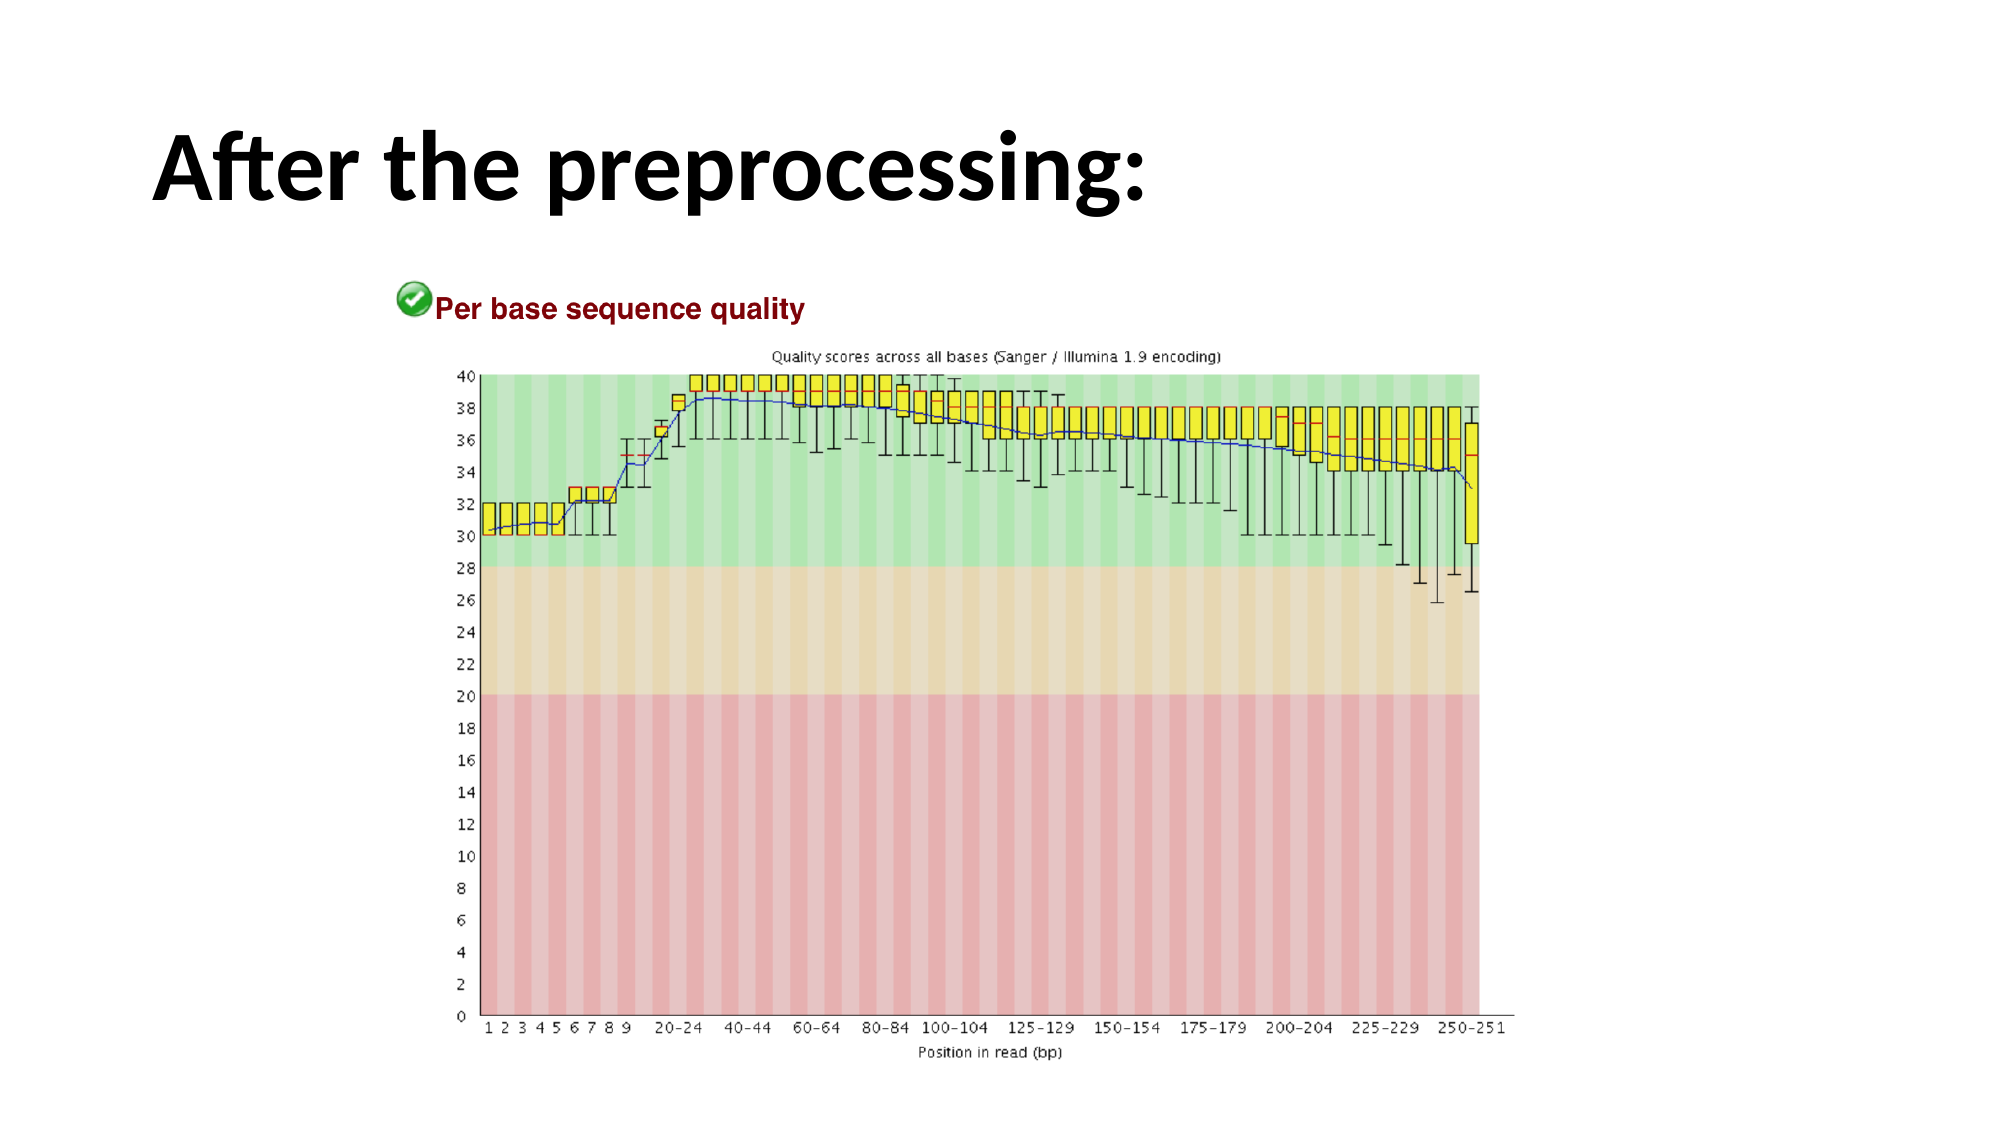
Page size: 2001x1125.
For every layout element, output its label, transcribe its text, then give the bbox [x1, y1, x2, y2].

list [383, 255, 1570, 1125]
title After the preprocessing: [137, 59, 1863, 278]
